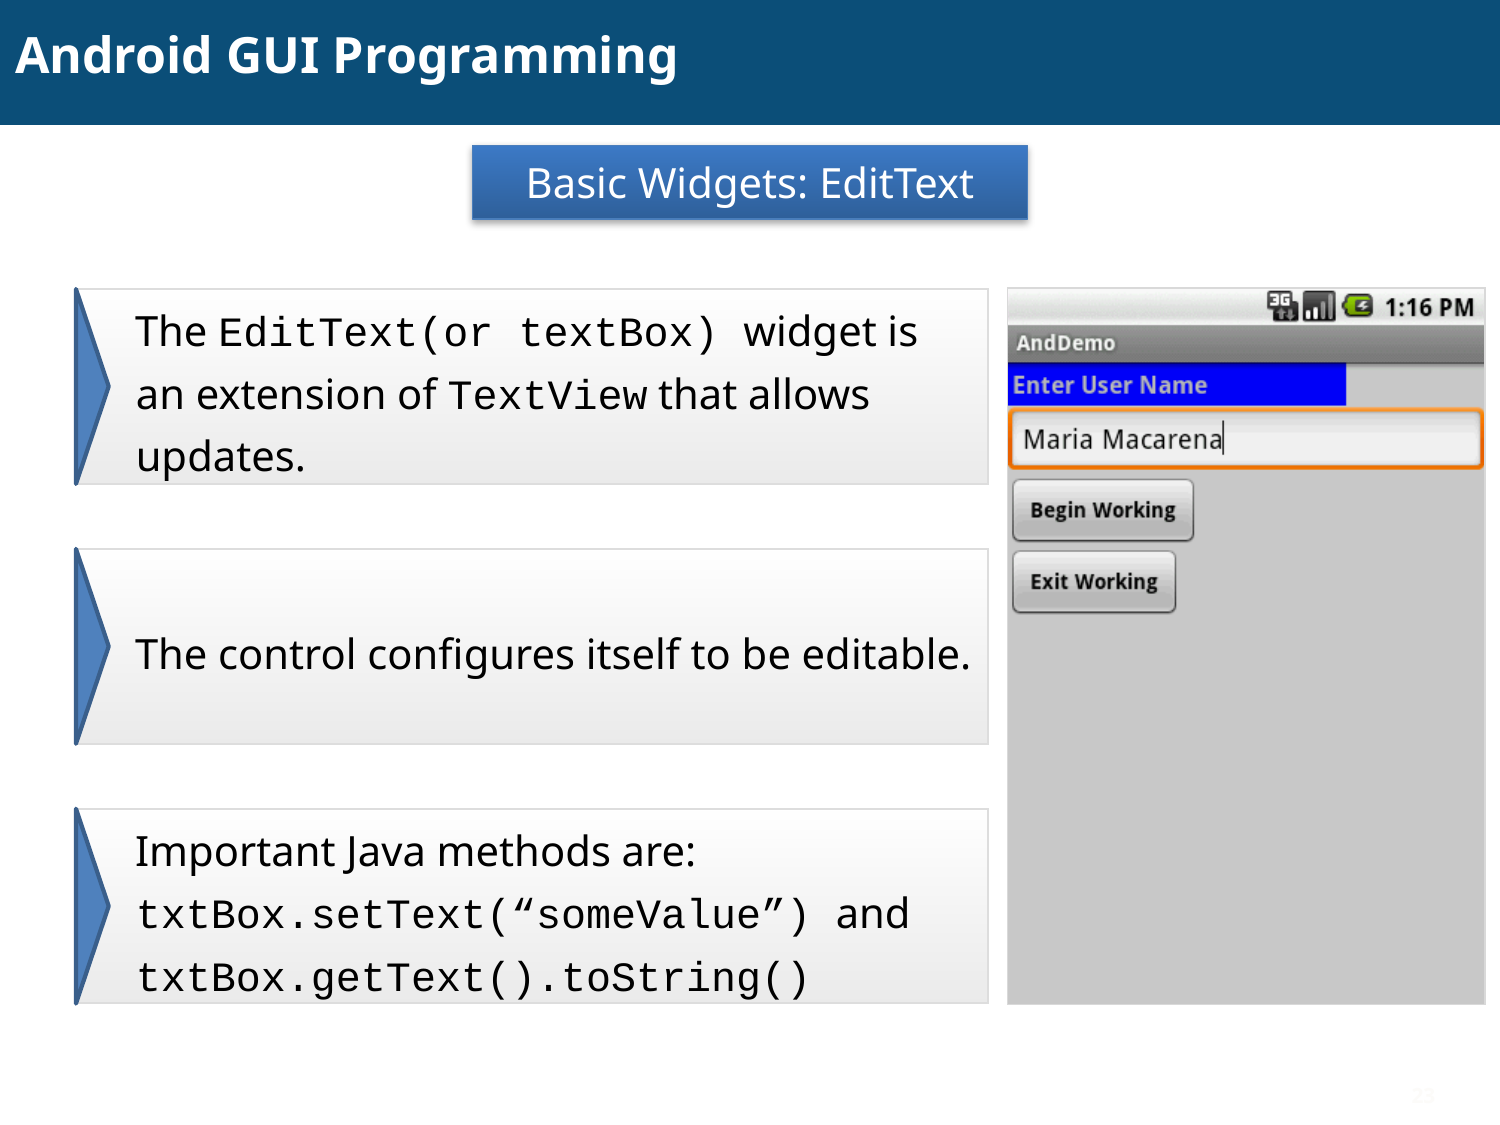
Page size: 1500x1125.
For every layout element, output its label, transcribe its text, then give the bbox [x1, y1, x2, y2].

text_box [74, 808, 989, 1004]
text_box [74, 548, 989, 744]
text_box Basic Widgets: EditText [472, 145, 1028, 220]
title Android GUI Programming [0, 21, 1351, 86]
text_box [74, 288, 989, 485]
picture [1007, 288, 1485, 1004]
